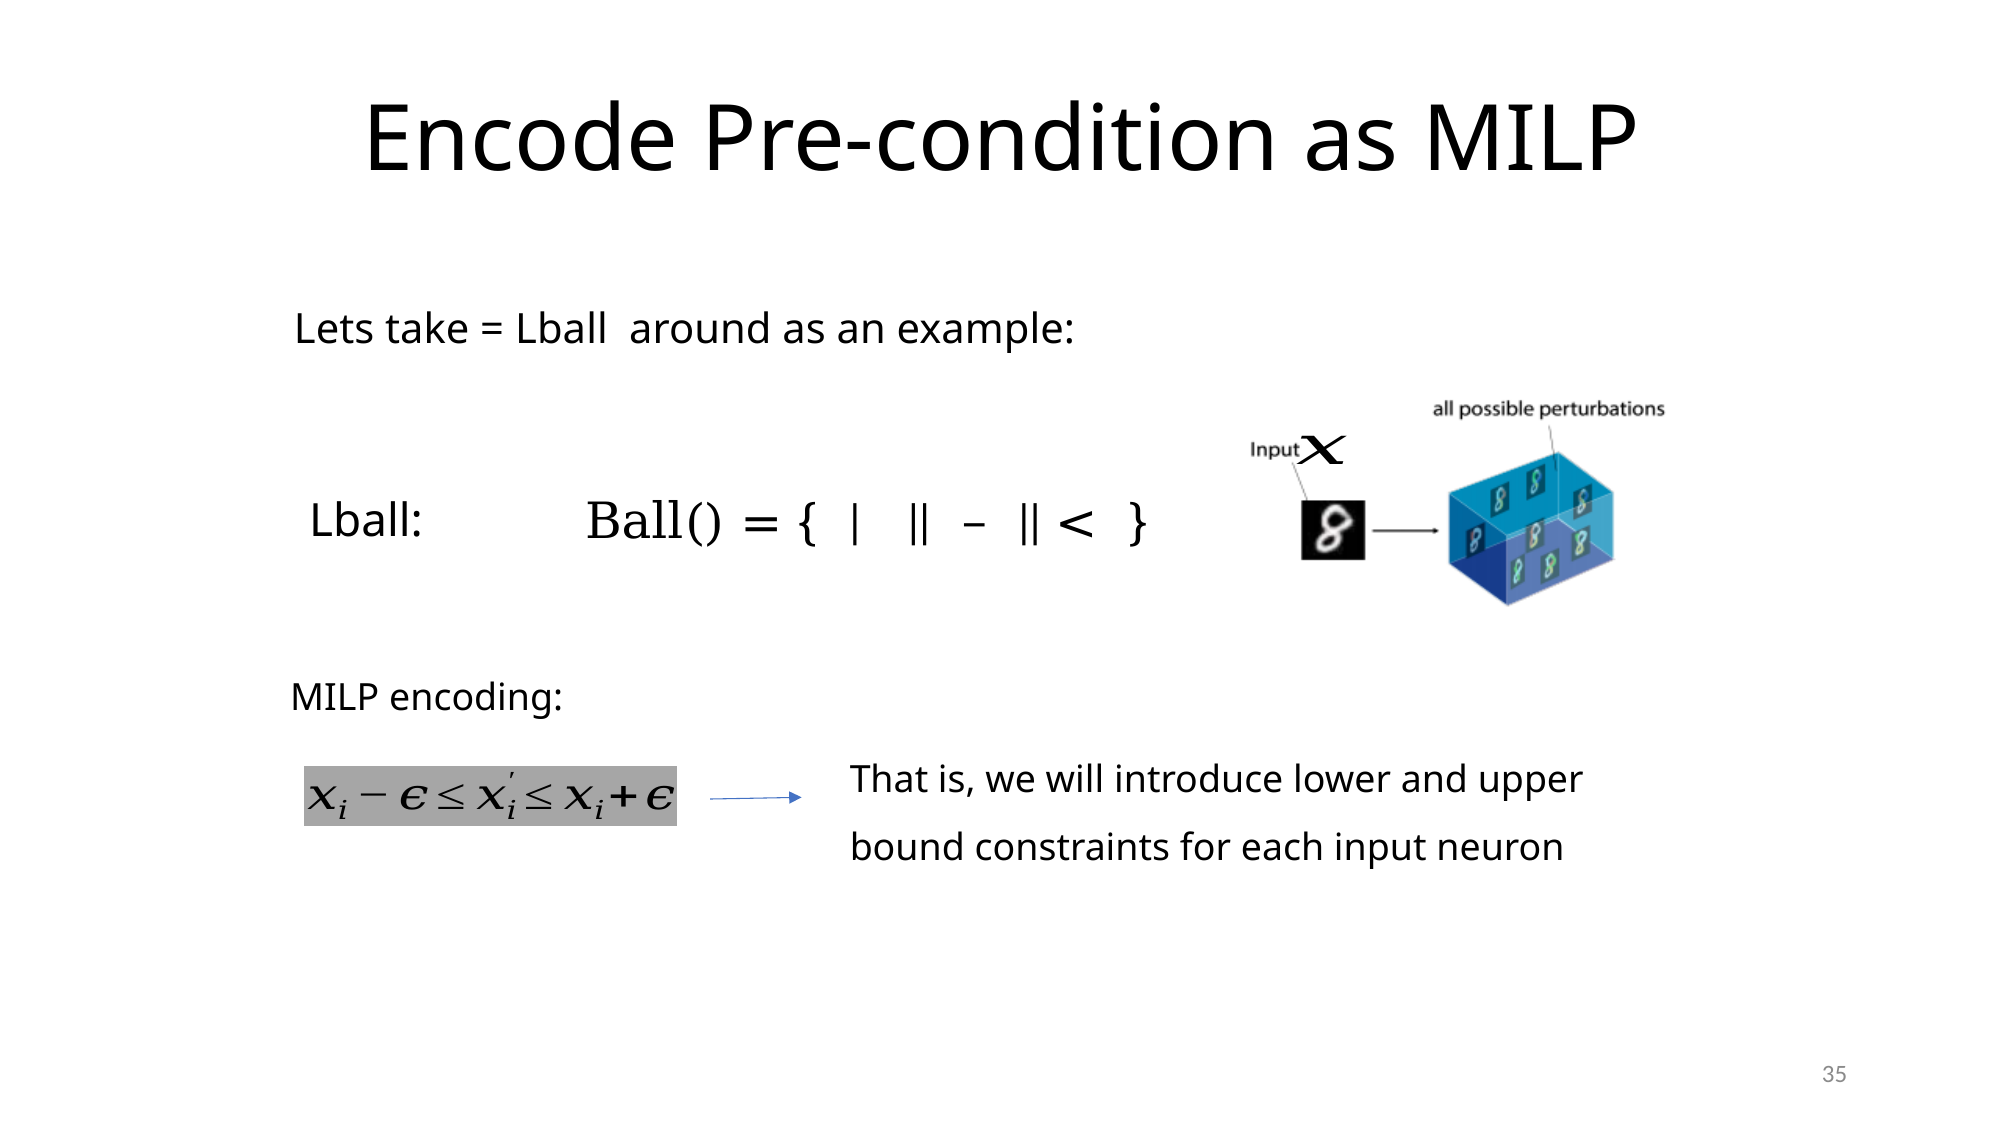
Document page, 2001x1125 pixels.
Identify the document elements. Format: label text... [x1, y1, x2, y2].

slide_number 35 [1412, 1042, 1863, 1103]
text_box MILP encoding: [275, 665, 579, 725]
picture [1192, 380, 1730, 614]
